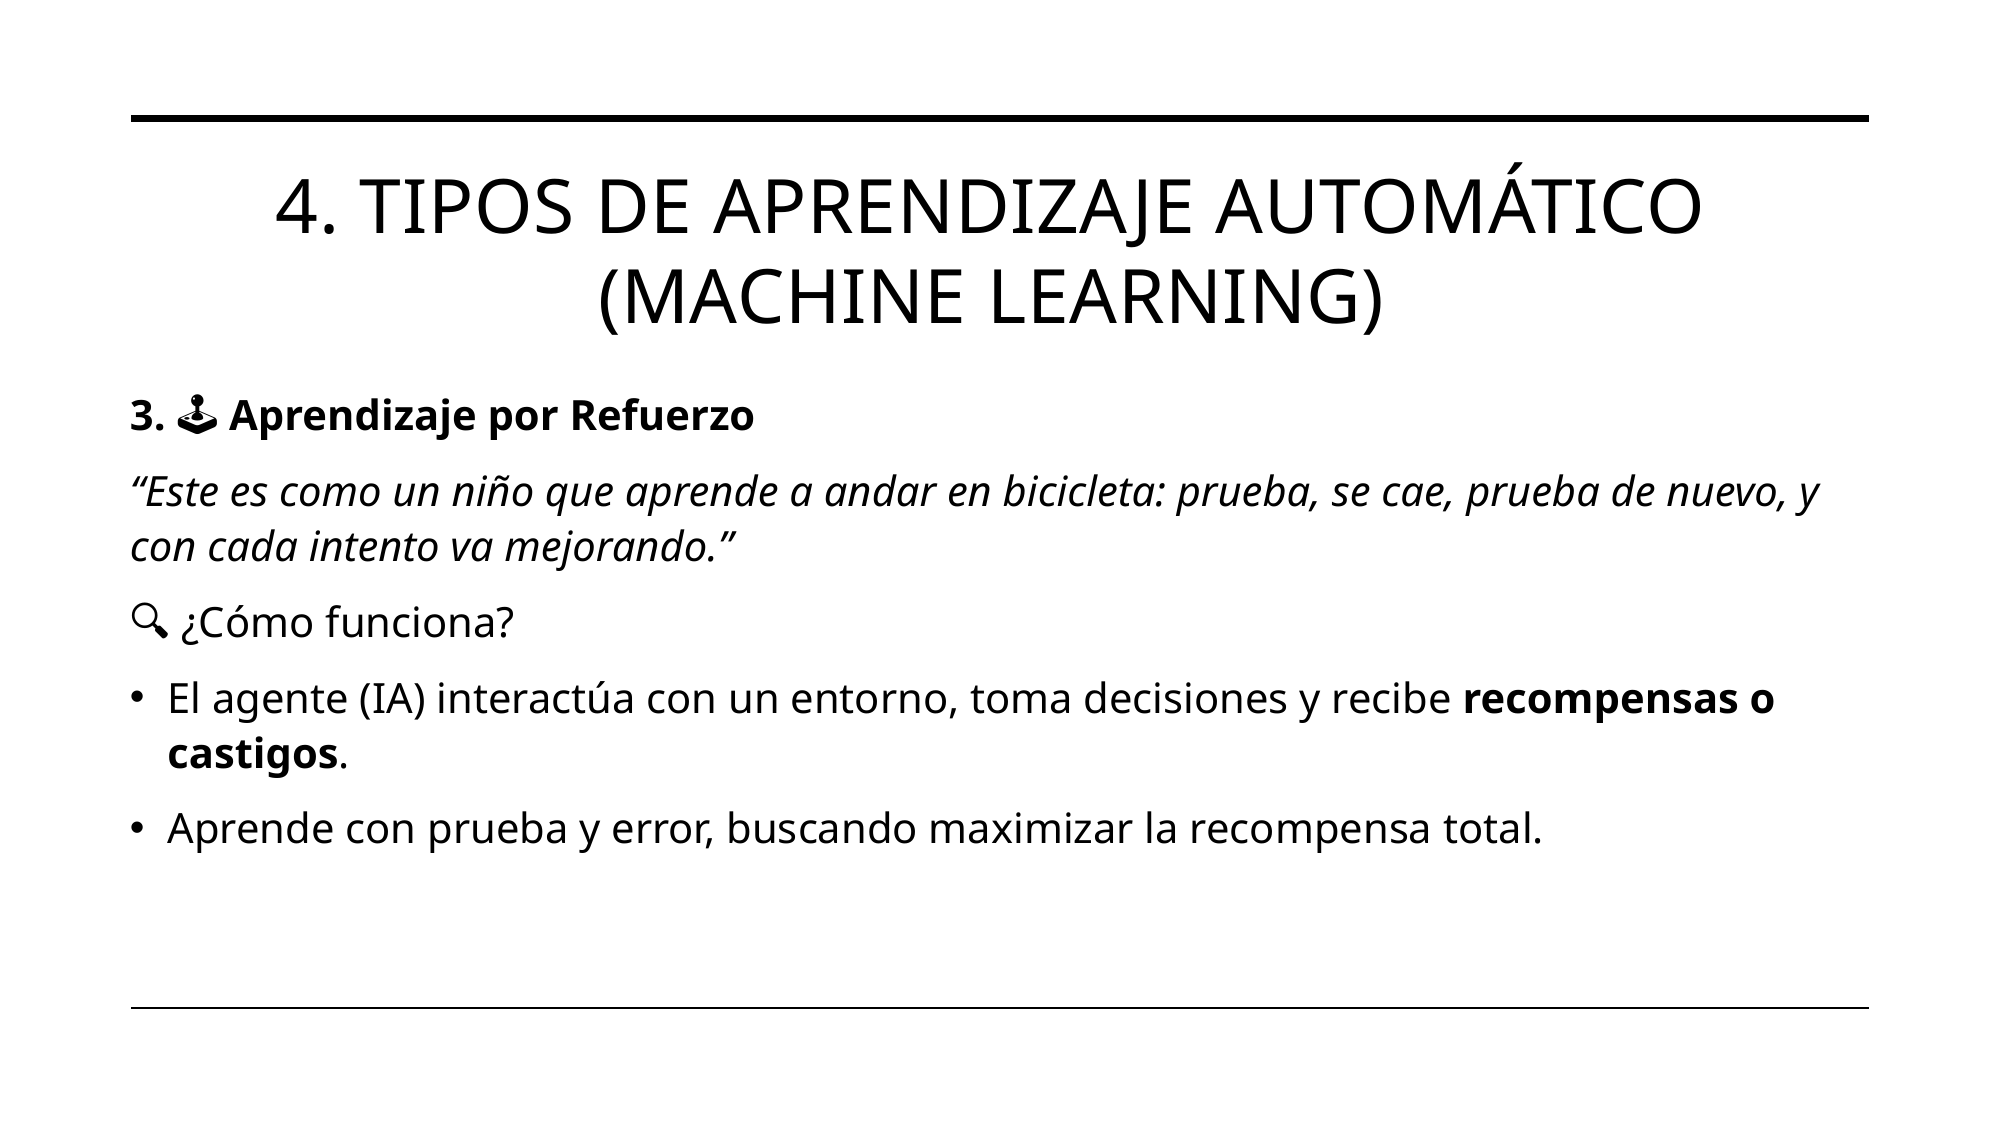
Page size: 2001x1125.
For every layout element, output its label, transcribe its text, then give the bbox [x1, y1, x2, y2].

title 4. Tipos de Aprendizaje Automático (Machine Learning) [114, 151, 1869, 376]
list 3. 🕹️ Aprendizaje por Refuerzo “Este es como un niño que aprende a andar en bicicleta: prueba, se cae, prueba de nuevo, y con cada intento va mejorando.” 🔍 ¿Cómo funciona? El agente (IA) interactúa con un entorno, toma decisiones y recibe recompensas o castigos. Aprende con prueba y error, buscando maximizar la recompensa total. [114, 376, 1869, 973]
